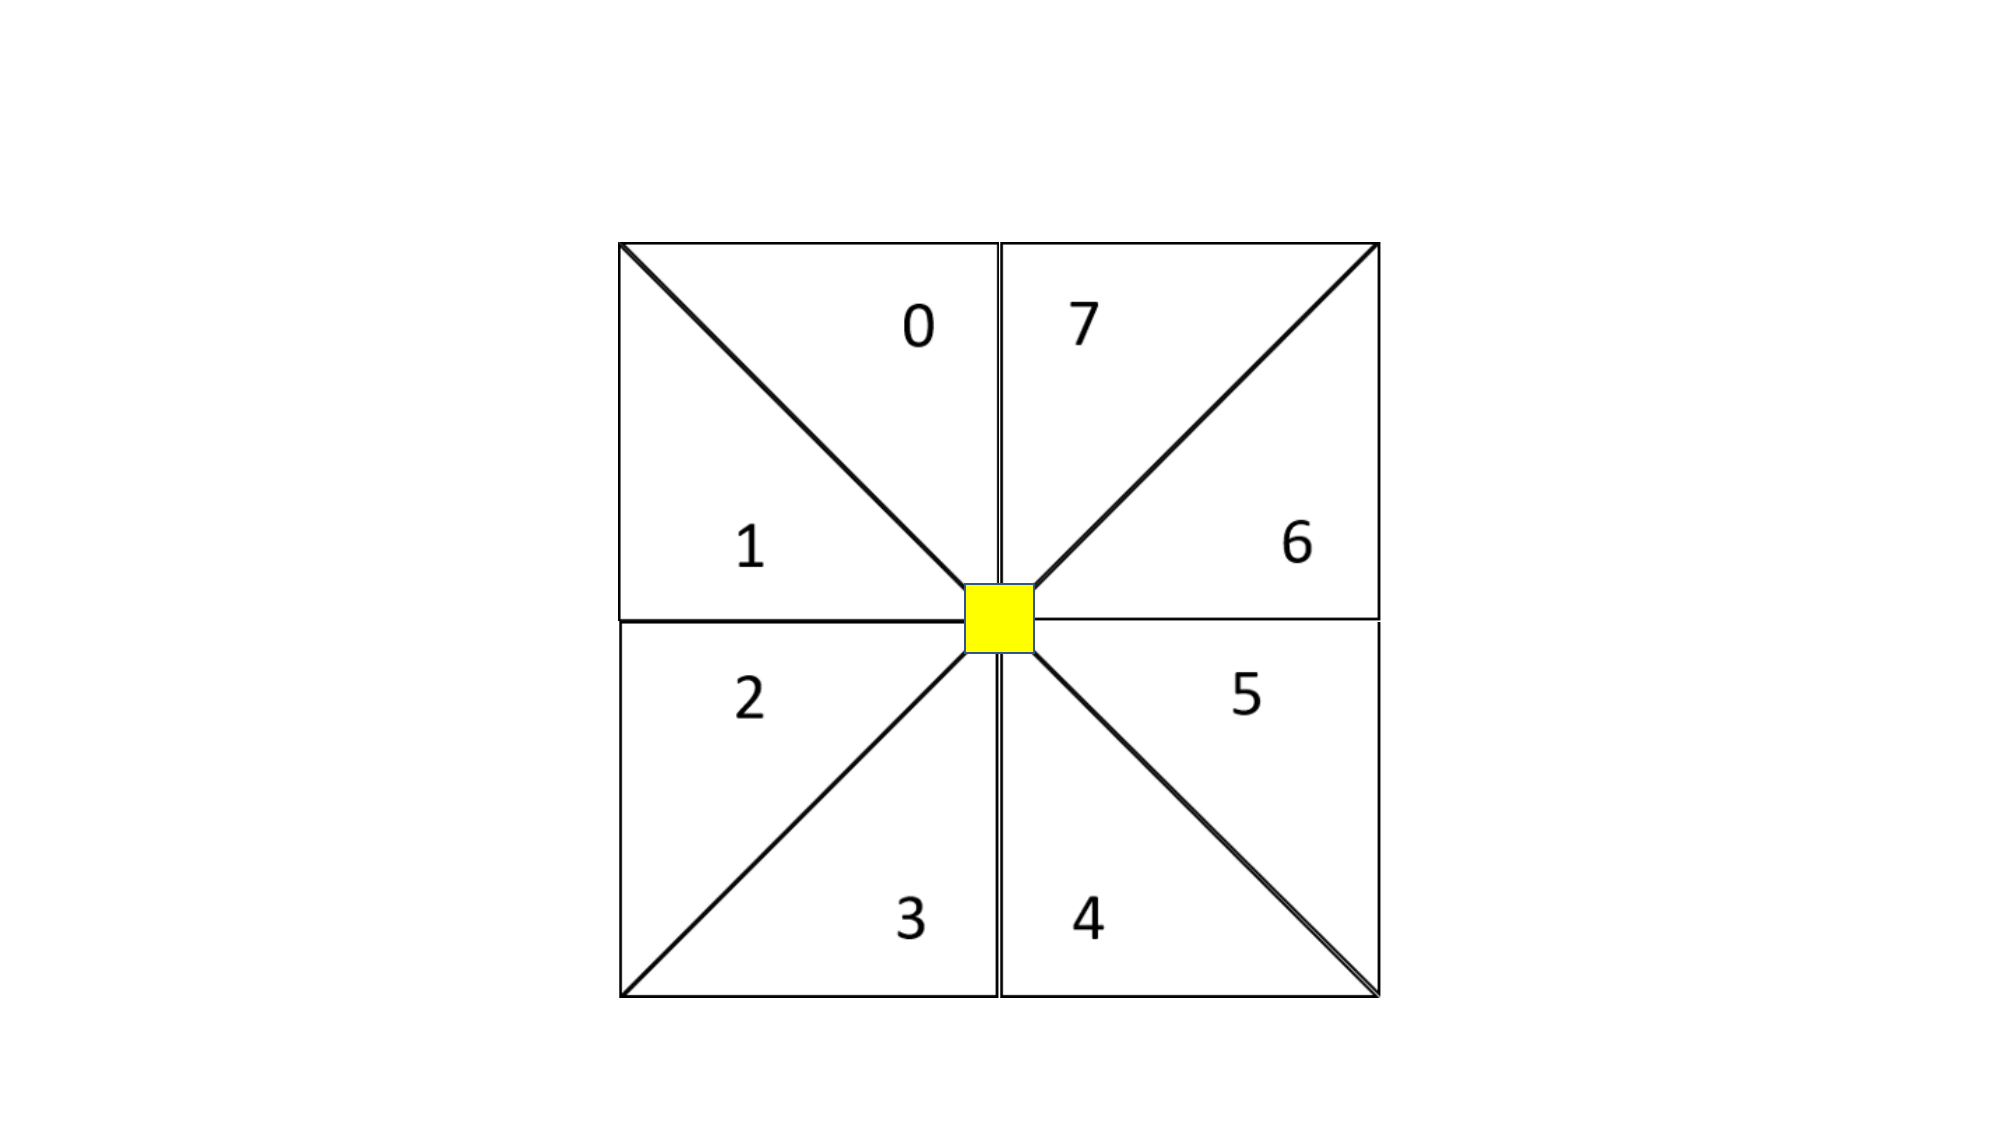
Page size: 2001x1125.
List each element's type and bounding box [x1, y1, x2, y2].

picture [618, 242, 1382, 998]
